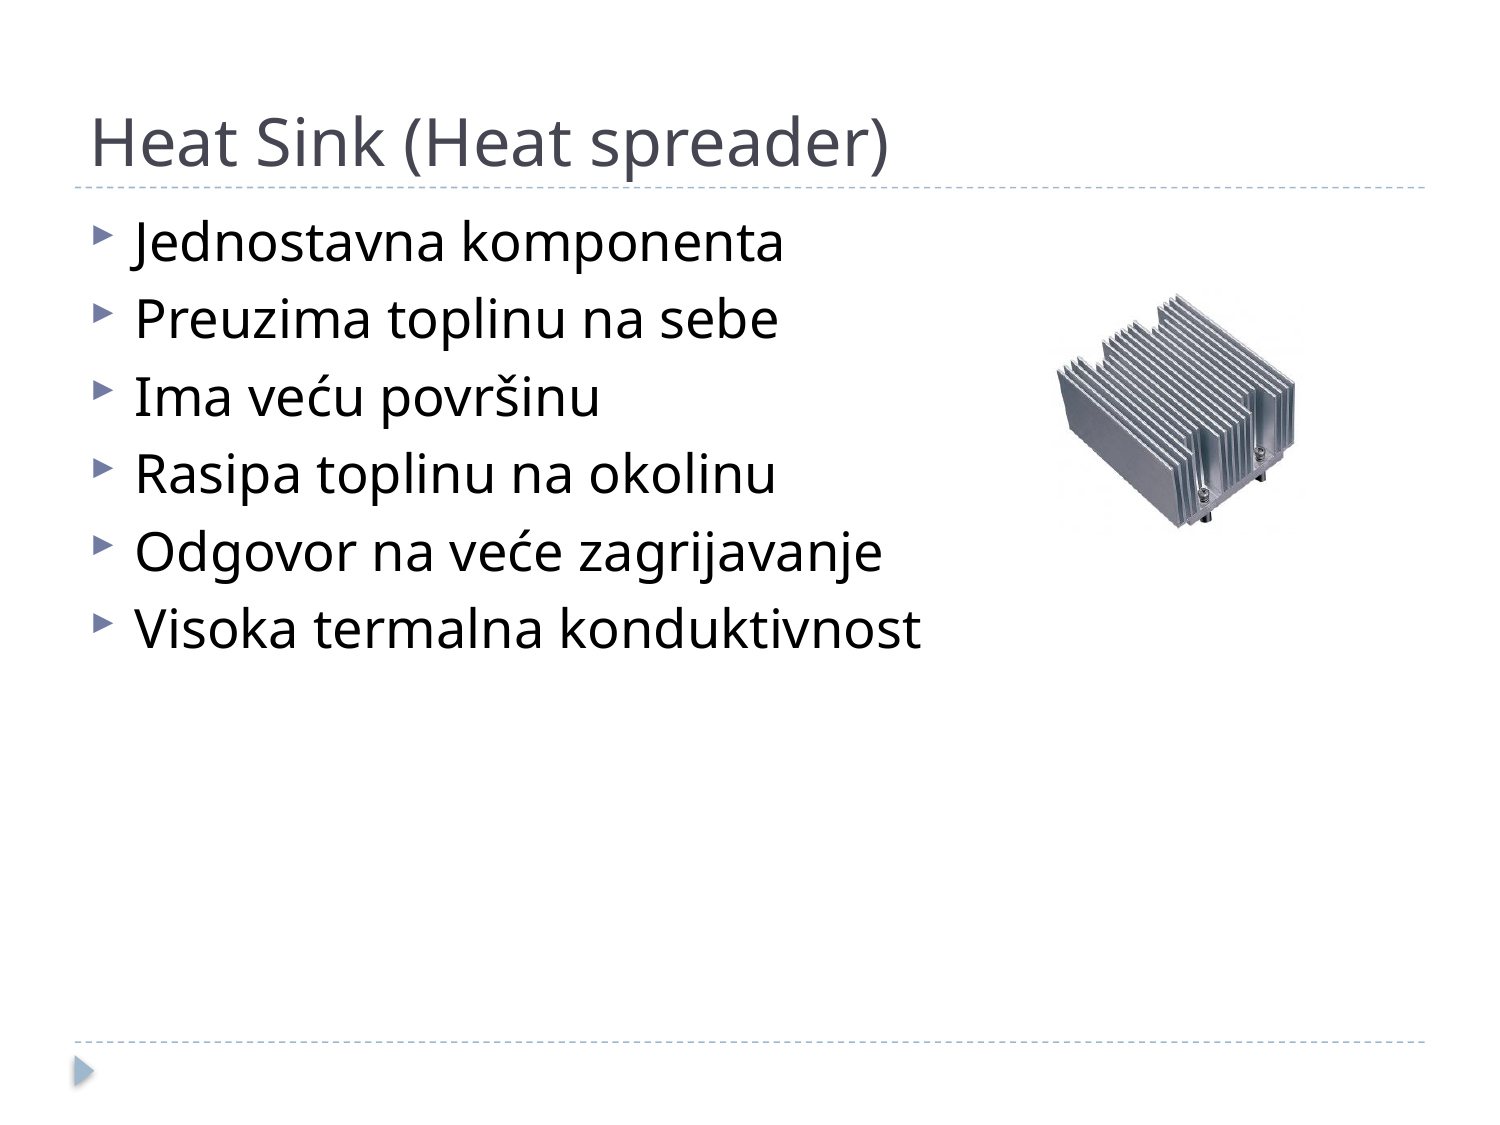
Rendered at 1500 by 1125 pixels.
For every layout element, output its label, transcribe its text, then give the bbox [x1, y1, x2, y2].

title Heat Sink (Heat spreader) [75, 24, 1425, 188]
list Jednostavna komponenta Preuzima toplinu na sebe Ima veću površinu Rasipa toplinu na okolinu Odgovor na veće zagrijavanje Visoka termalna konduktivnost [75, 200, 1425, 1010]
picture [1024, 274, 1322, 535]
